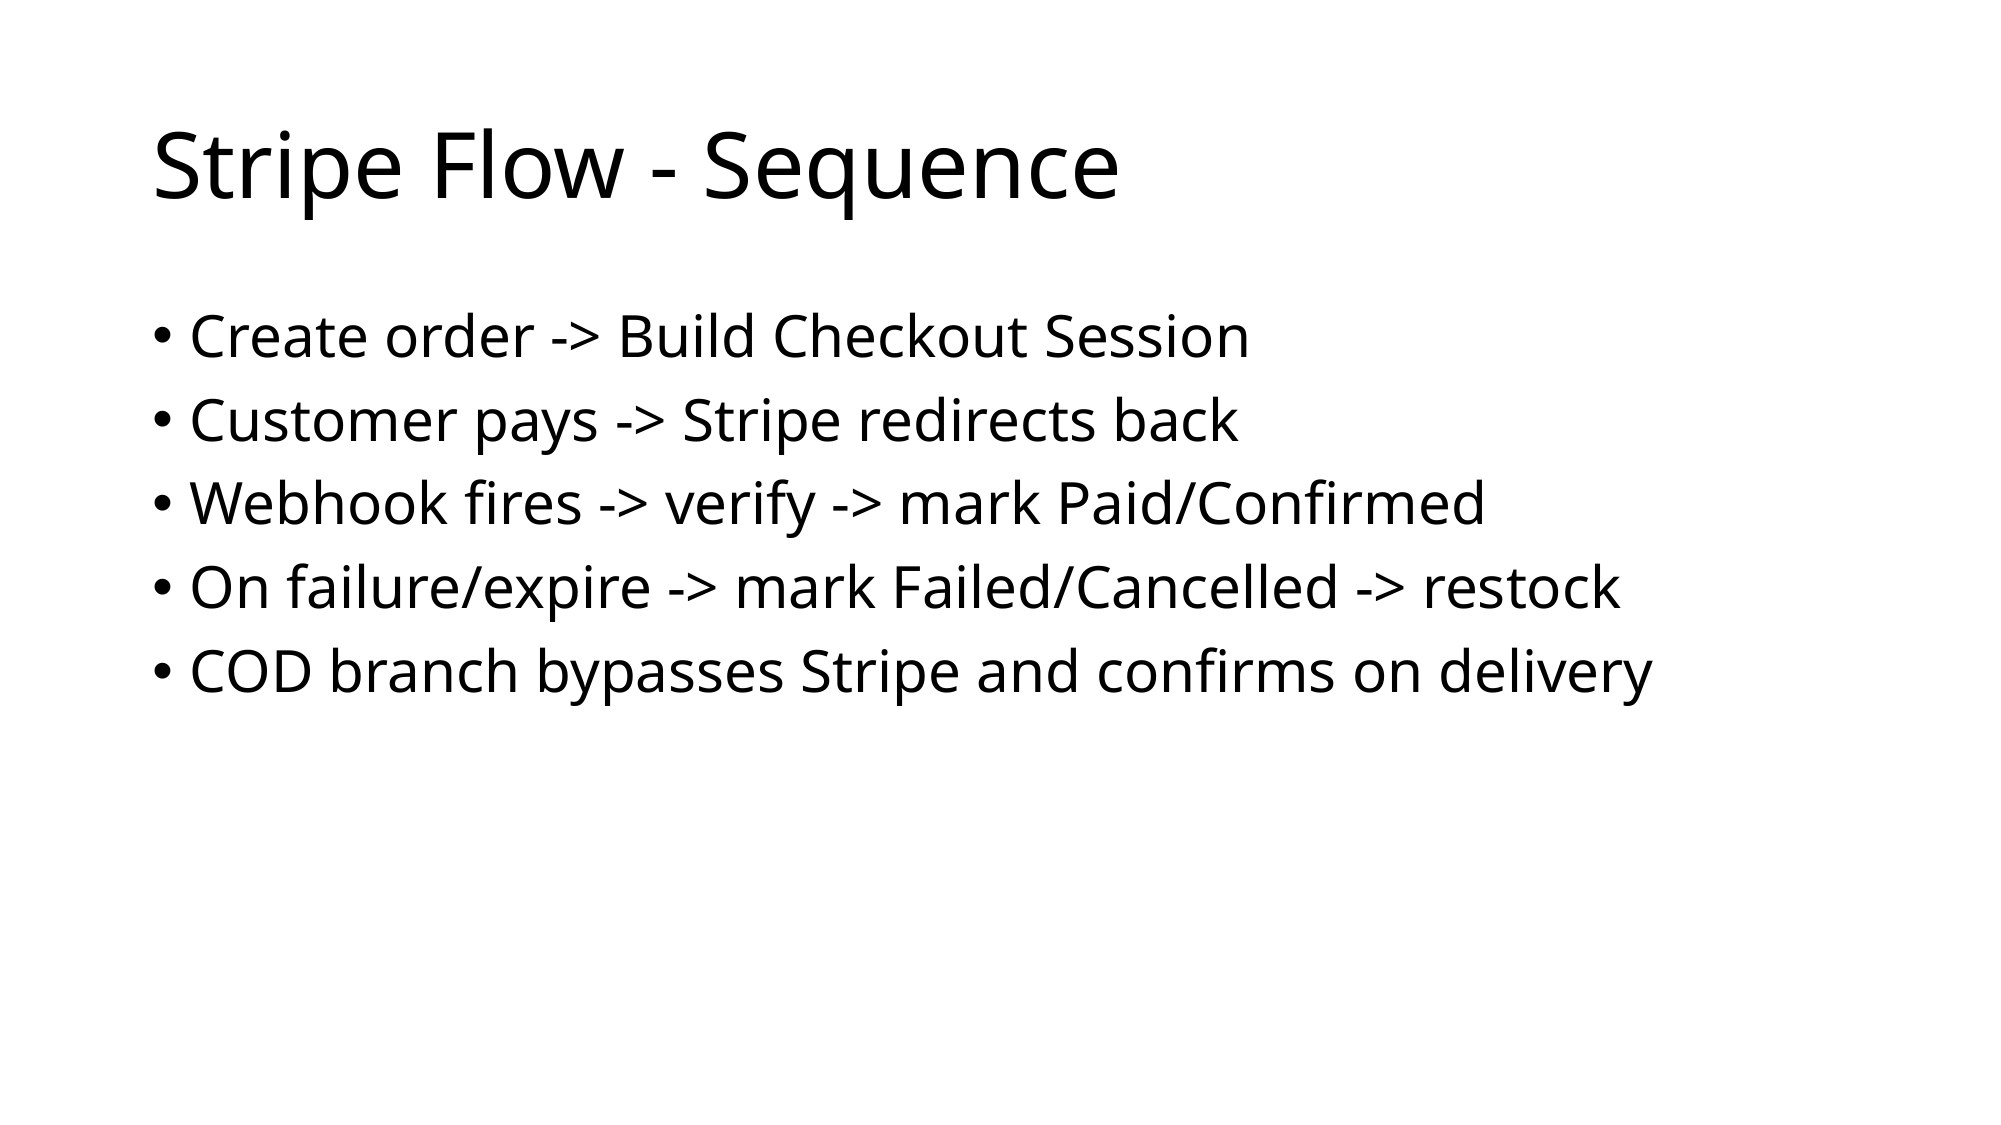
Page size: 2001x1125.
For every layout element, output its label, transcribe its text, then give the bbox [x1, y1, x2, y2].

title Stripe Flow - Sequence [137, 59, 1863, 278]
list Create order -> Build Checkout Session Customer pays -> Stripe redirects back Webhook fires -> verify -> mark Paid/Confirmed On failure/expire -> mark Failed/Cancelled -> restock COD branch bypasses Stripe and confirms on delivery [137, 299, 1863, 1014]
